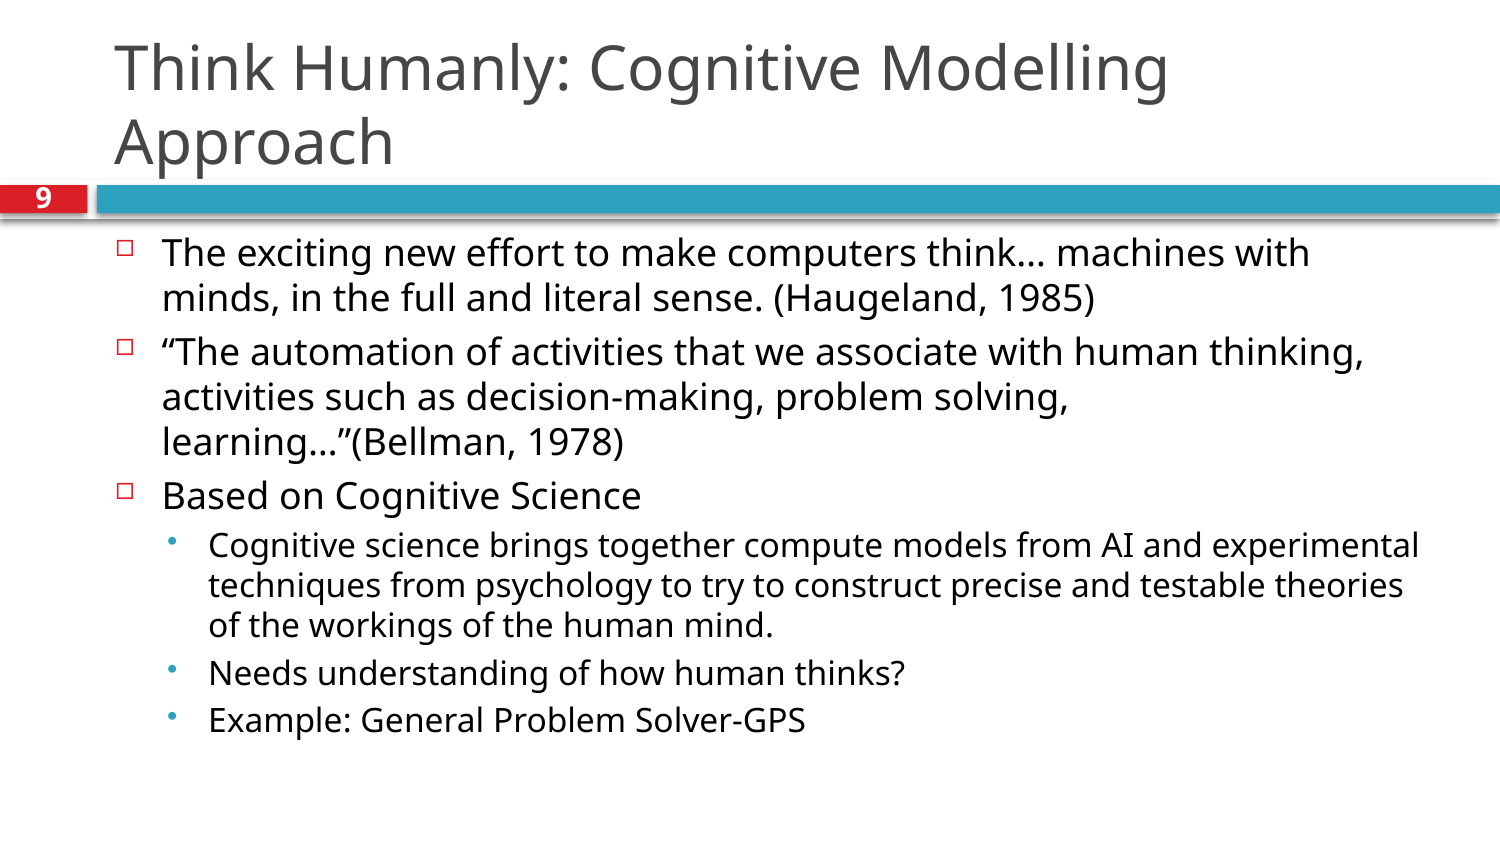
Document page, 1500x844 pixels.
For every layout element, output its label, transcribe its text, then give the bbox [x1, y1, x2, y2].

slide_number 9 [0, 184, 88, 215]
title Think Humanly: Cognitive Modelling Approach [99, 19, 1438, 185]
list The exciting new effort to make computers think… machines with minds, in the full and literal sense. (Haugeland, 1985) “The automation of activities that we associate with human thinking, activities such as decision-making, problem solving, learning…”(Bellman, 1978) Based on Cognitive Science Cognitive science brings together compute models from AI and experimental techniques from psychology to try to construct precise and testable theories of the workings of the human mind. Needs understanding of how human thinks? Example: General Problem Solver-GPS [100, 221, 1438, 754]
